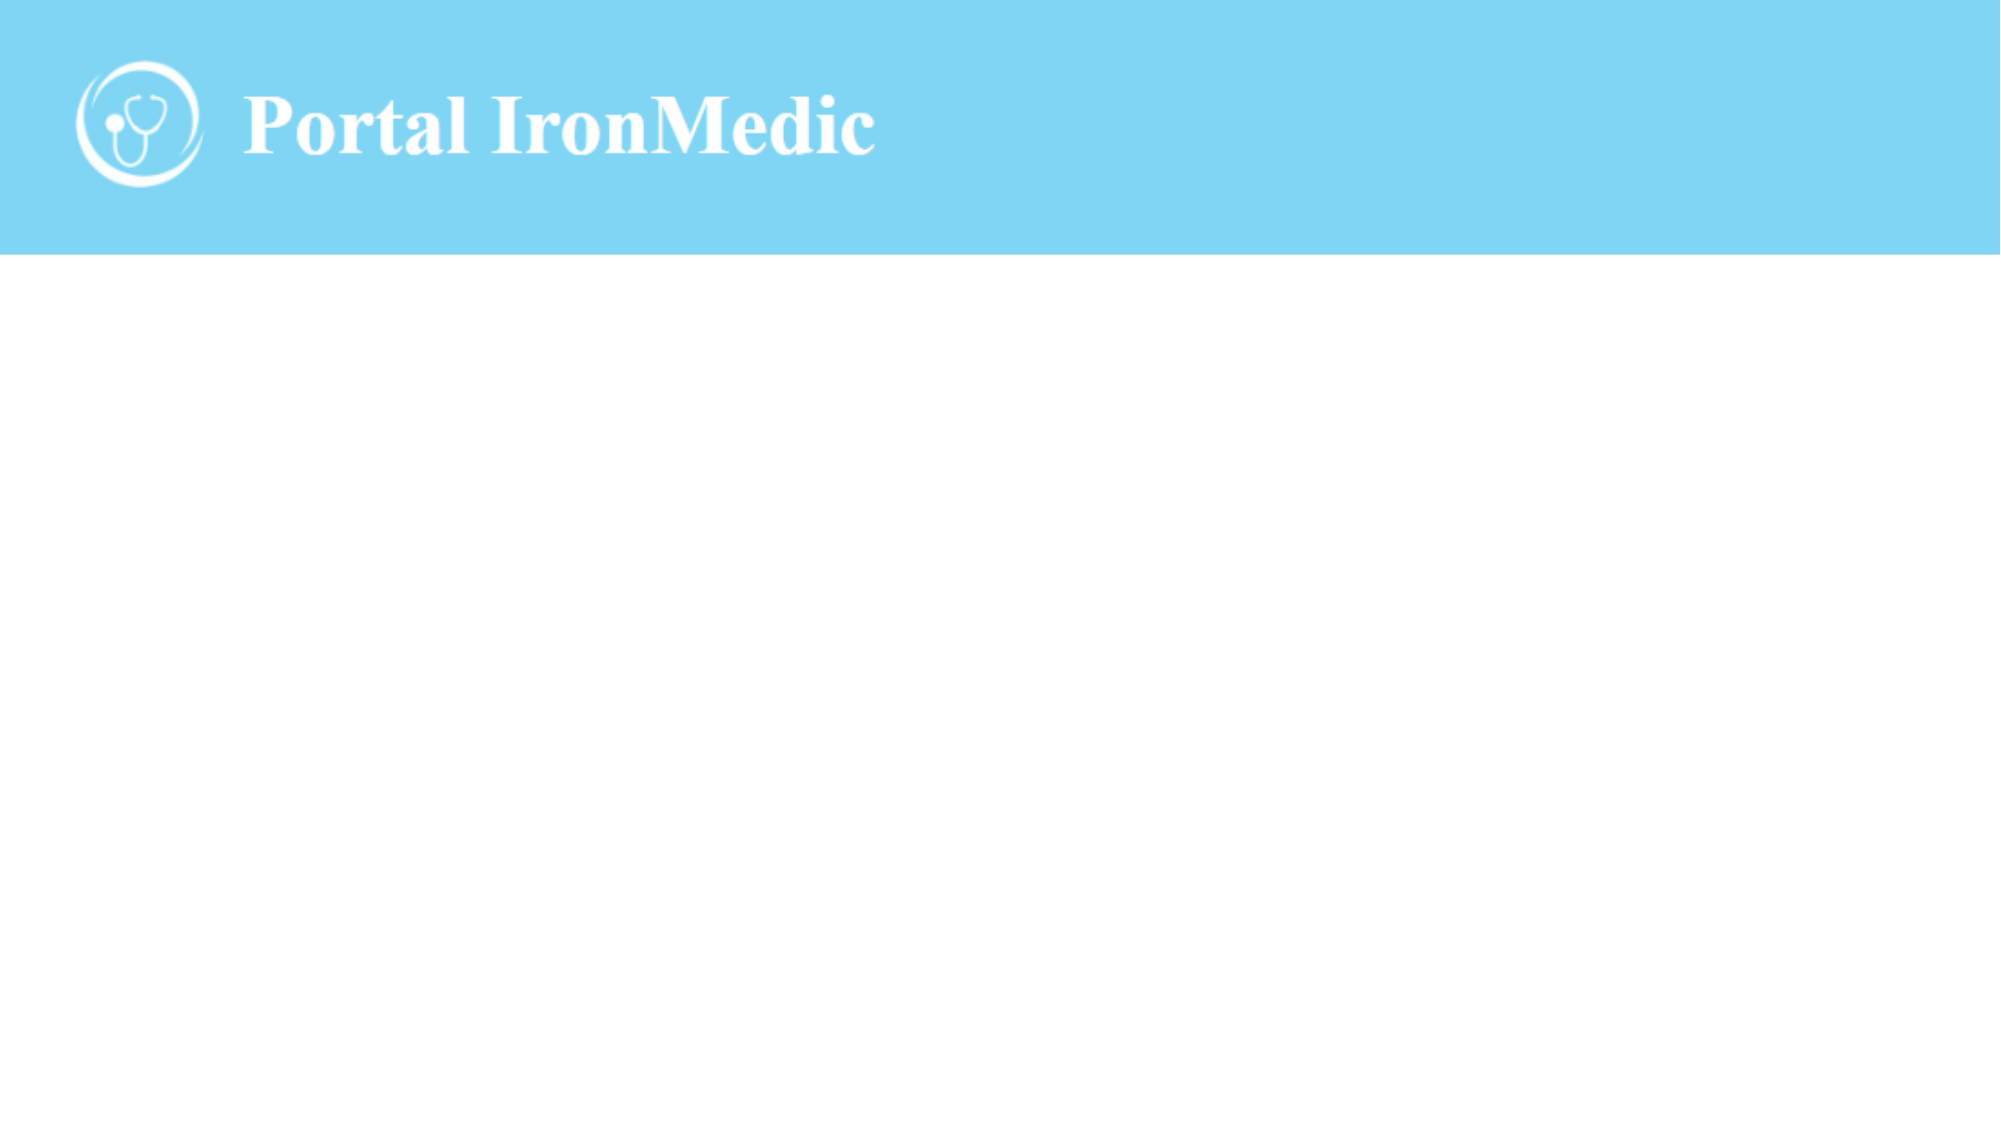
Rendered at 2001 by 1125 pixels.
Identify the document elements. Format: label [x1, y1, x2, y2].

text_box [0, 0, 2000, 256]
picture [45, 28, 1000, 228]
